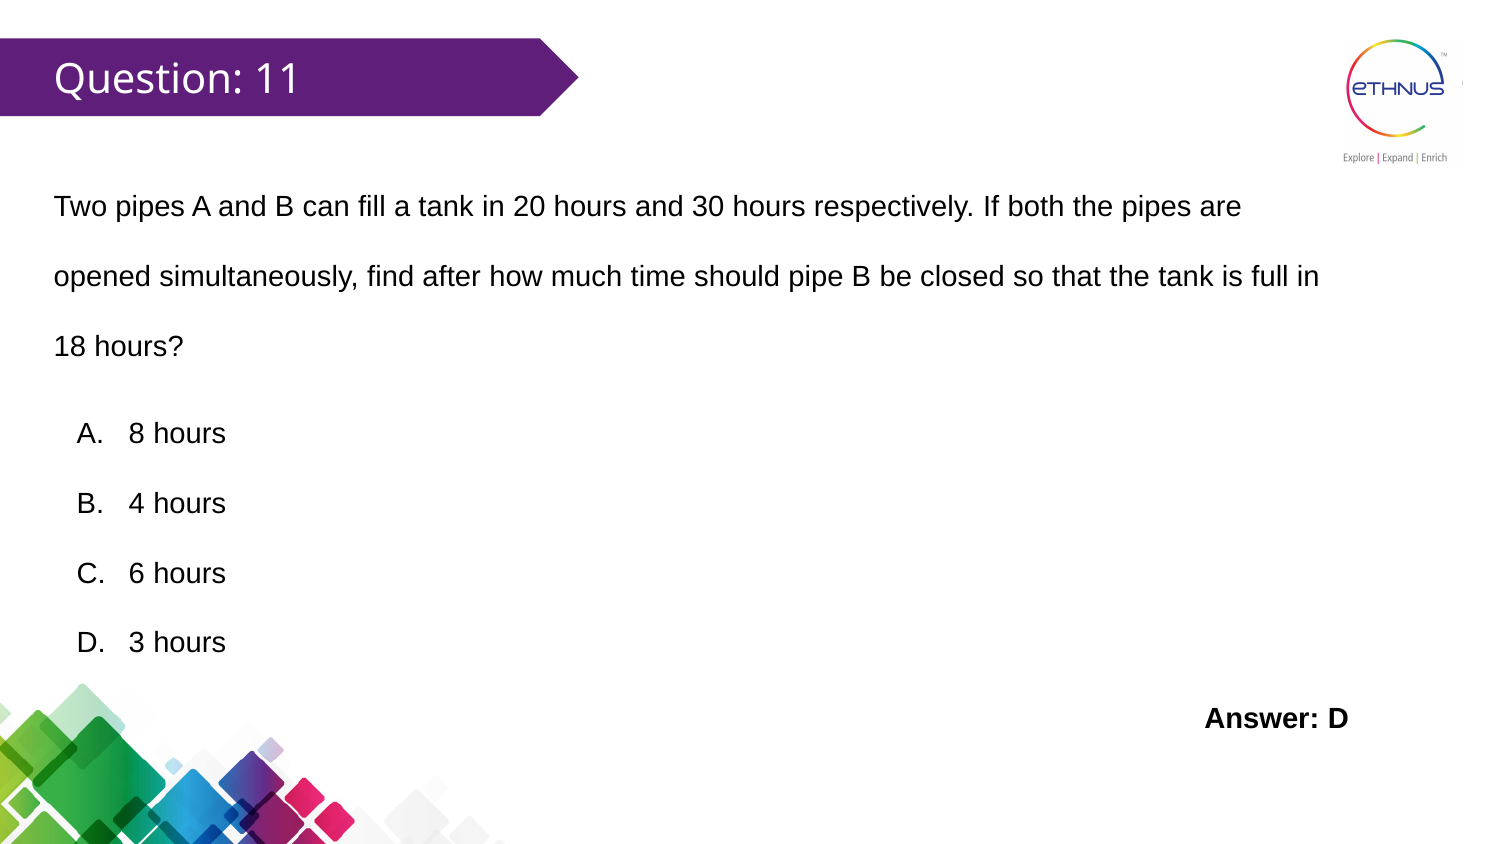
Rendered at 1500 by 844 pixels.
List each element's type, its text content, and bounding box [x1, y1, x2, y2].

text_box Answer: D [1189, 684, 1446, 763]
picture [1343, 38, 1463, 165]
text_box [518, 38, 579, 117]
text_box Two pipes A and B can fill a tank in 20 hours and 30 hours respectively. If both the pipes are opened simultaneously, find after how much time should pipe B be closed so that the tank is full in 18 hours? 8 hours 4 hours 6 hours 3 hours [53, 152, 1331, 669]
picture [0, 668, 732, 844]
text_box Question: 11 [53, 38, 518, 117]
text_box [0, 38, 53, 117]
